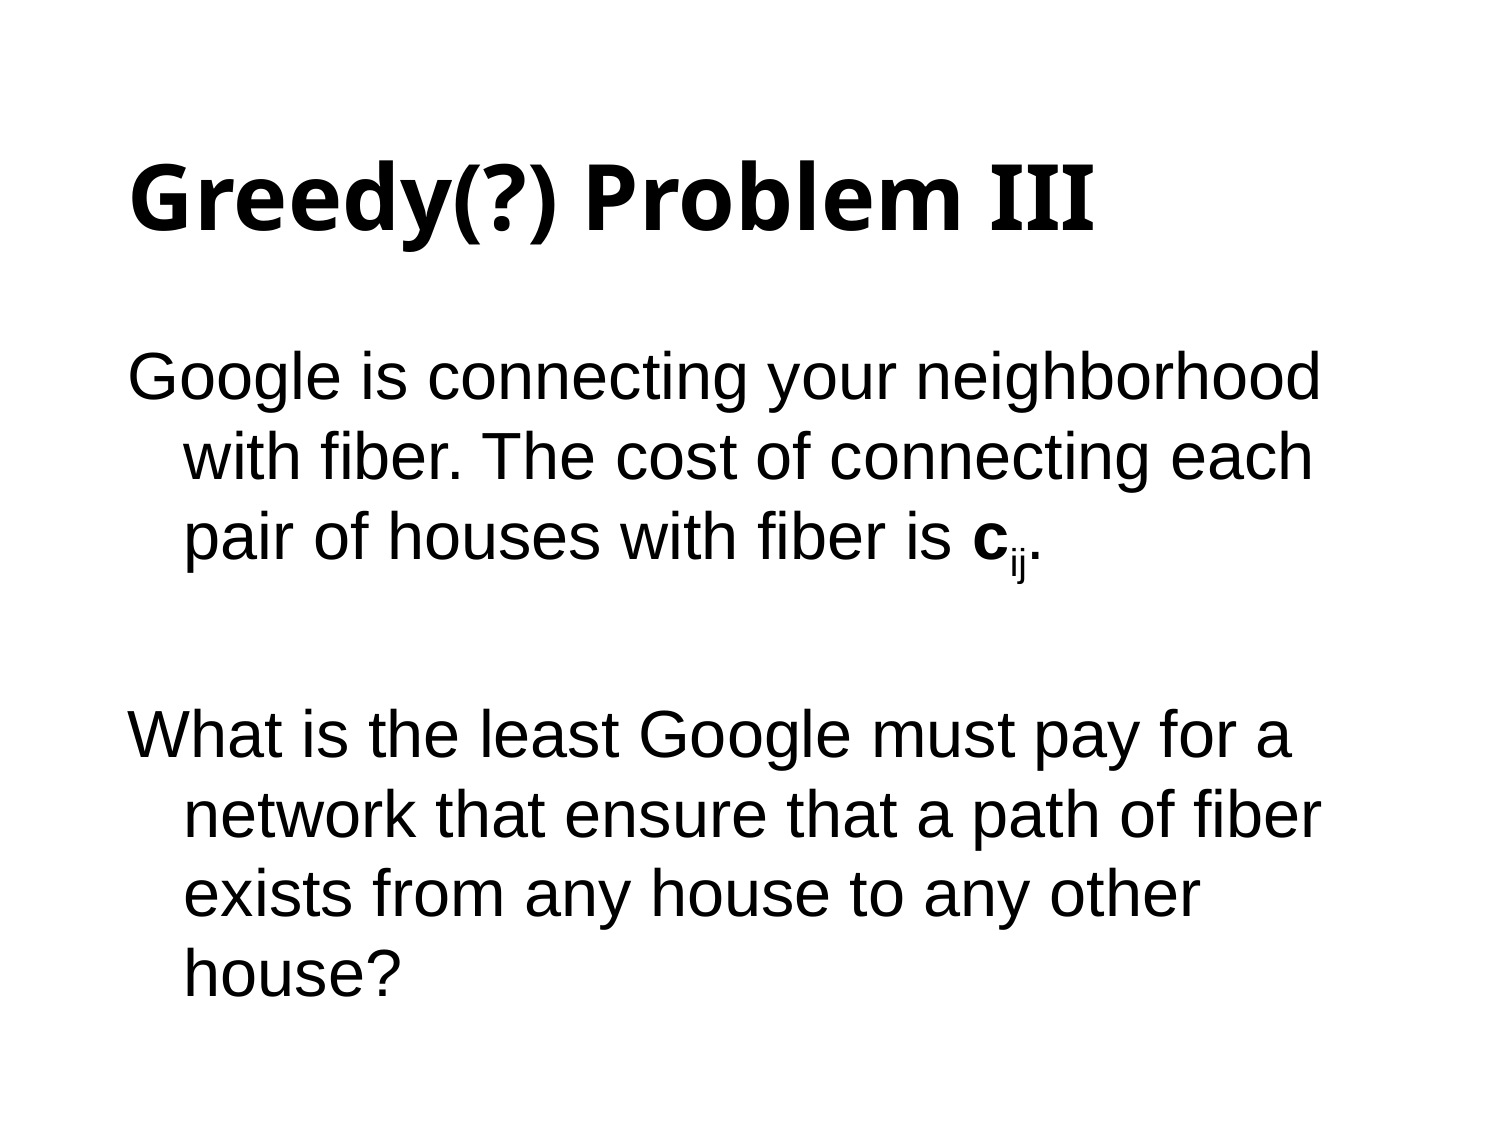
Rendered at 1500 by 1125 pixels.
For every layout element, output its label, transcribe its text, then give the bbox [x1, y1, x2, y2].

list Google is connecting your neighborhood with fiber. The cost of connecting each pair of houses with fiber is cij. What is the least Google must pay for a network that ensure that a path of fiber exists from any house to any other house? [112, 325, 1388, 1001]
title Greedy(?) Problem III [112, 100, 1388, 288]
